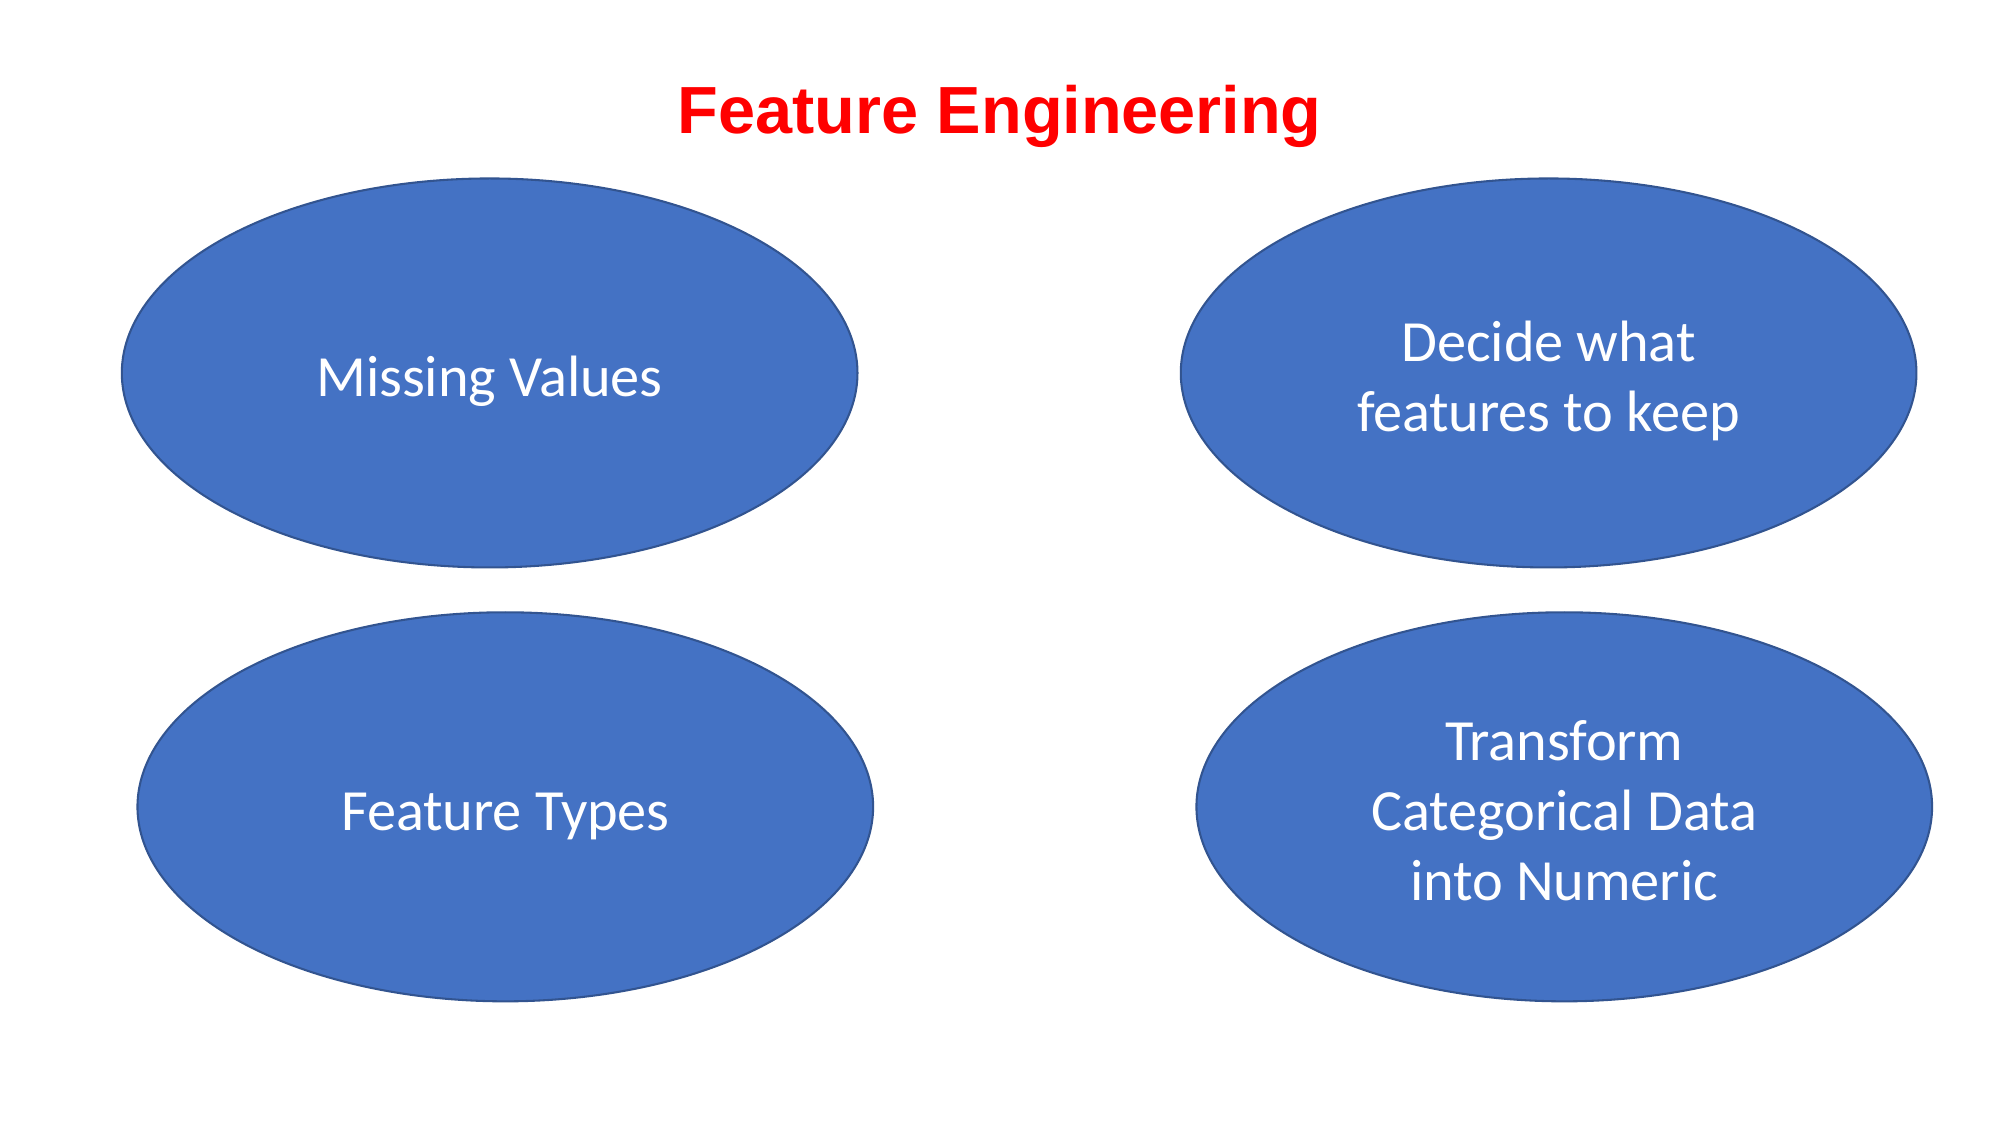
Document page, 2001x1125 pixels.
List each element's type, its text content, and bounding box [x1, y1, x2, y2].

text_box Decide what features to keep [1179, 177, 1918, 569]
text_box Transform Categorical Data into Numeric [1195, 611, 1934, 1003]
title Feature Engineering [137, 27, 1863, 197]
text_box Missing Values [120, 177, 859, 569]
text_box Feature Types [136, 611, 875, 1003]
